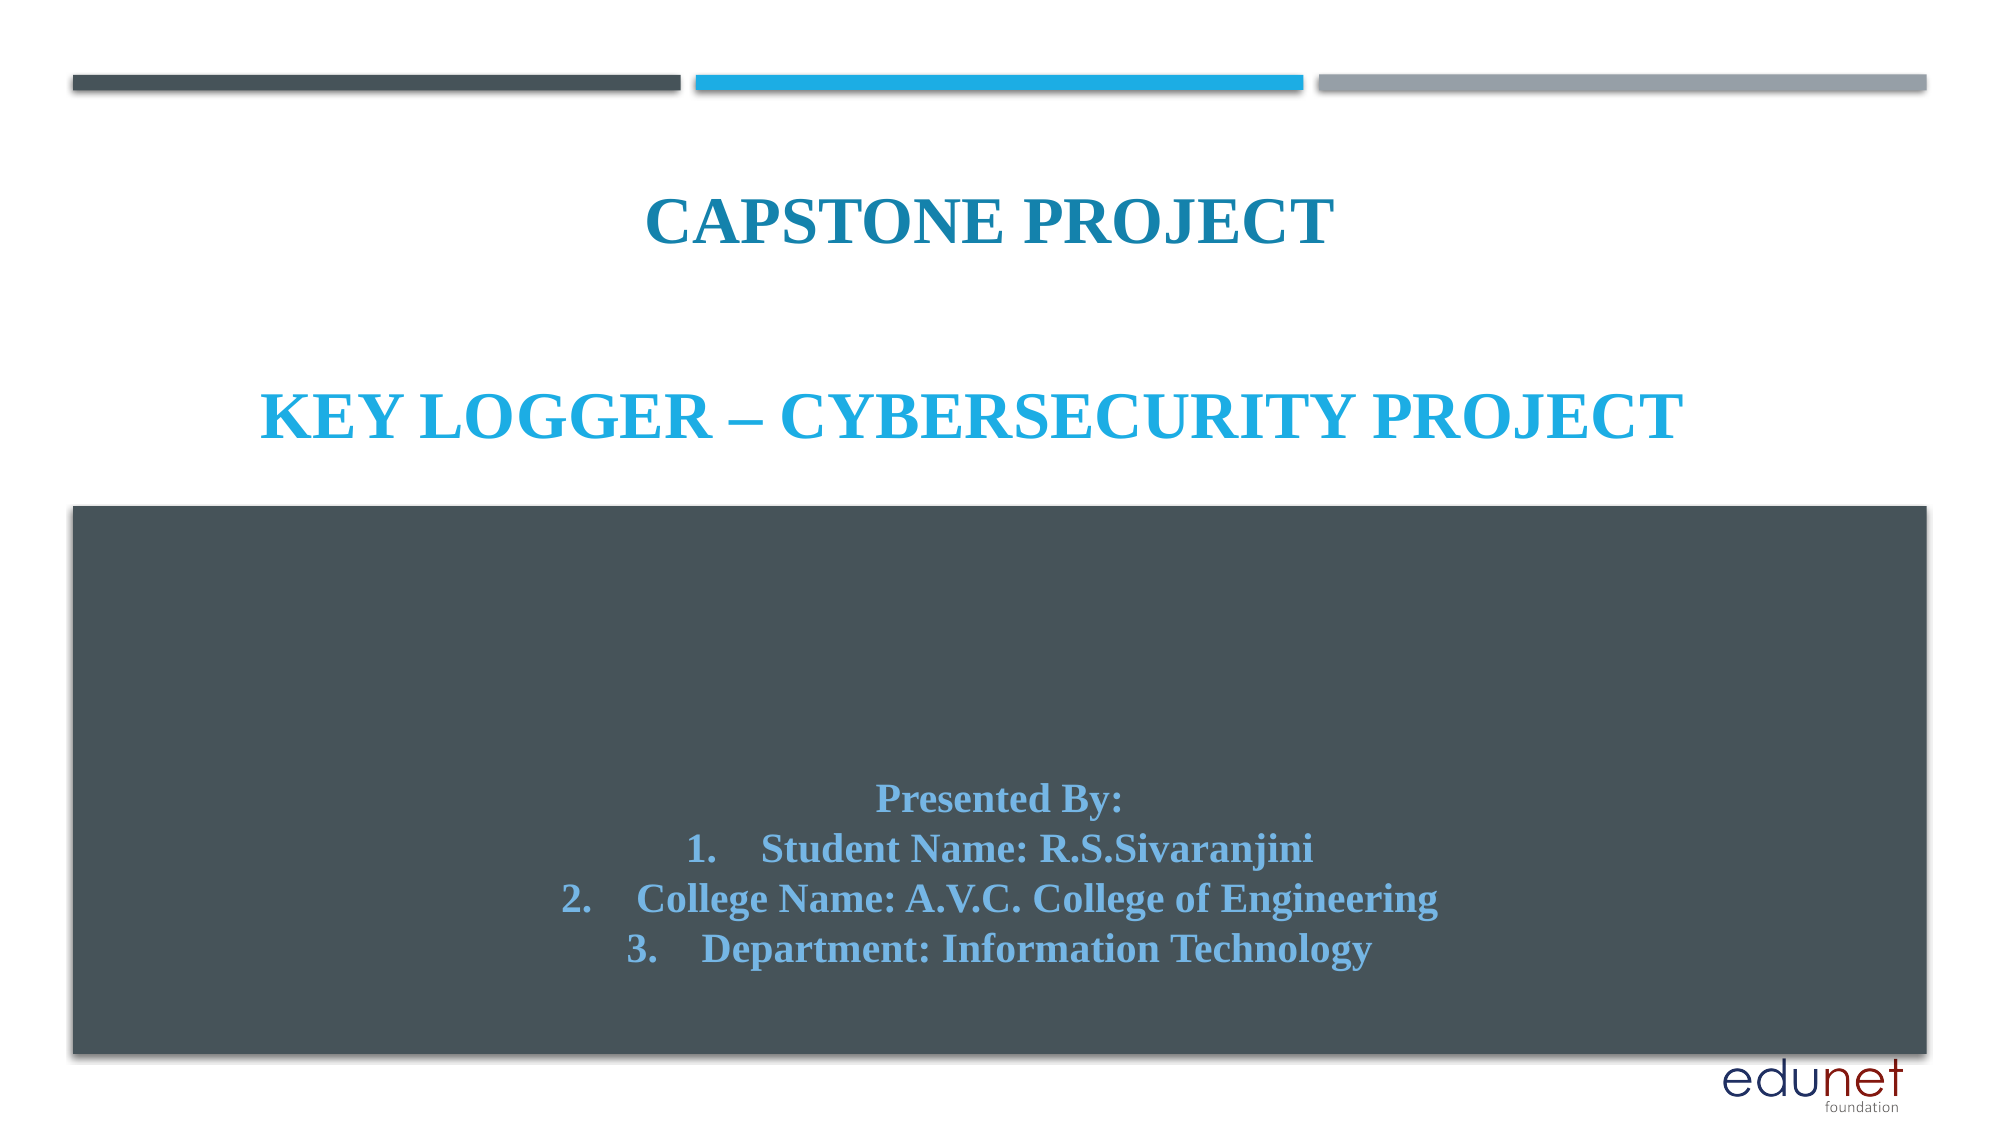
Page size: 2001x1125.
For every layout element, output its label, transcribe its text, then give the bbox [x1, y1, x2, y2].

picture [1719, 1056, 1905, 1116]
title Key Logger – Cybersecurity Project [222, 298, 1723, 460]
text_box CAPSTONE PROJECT [0, 169, 2000, 265]
text_box Presented By: Student Name: R.S.Sivaranjini College Name: A.V.C. College of Engineering Department: Information Technology [345, 763, 1655, 979]
